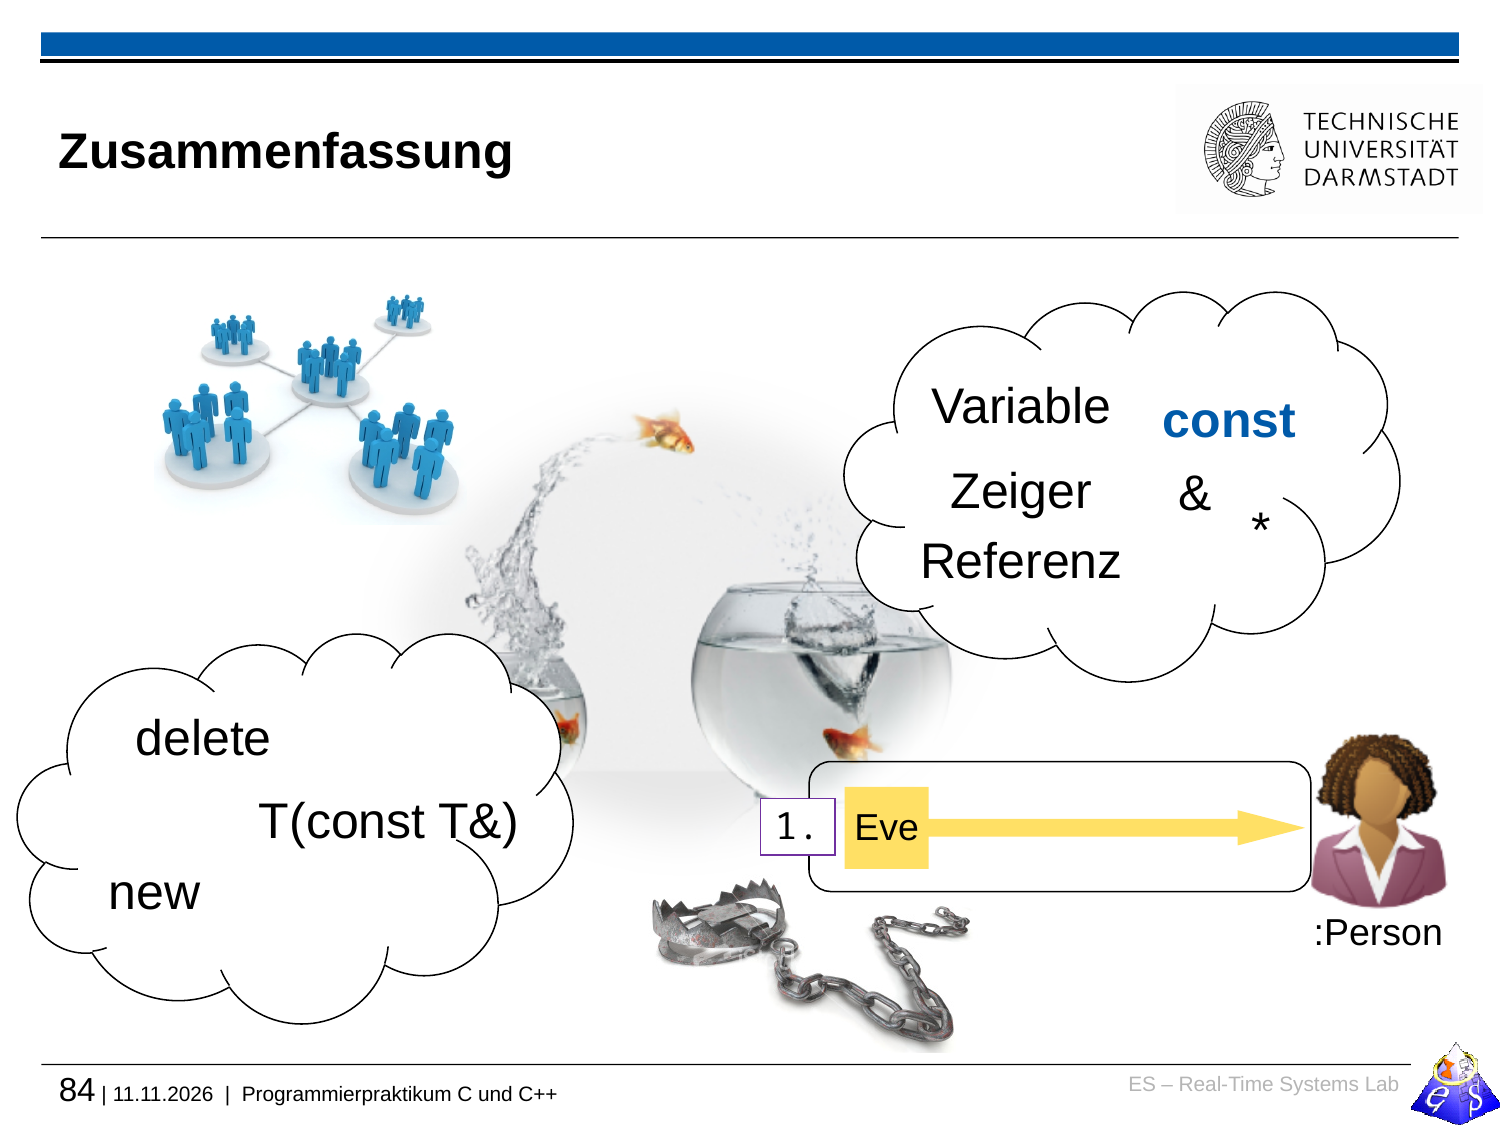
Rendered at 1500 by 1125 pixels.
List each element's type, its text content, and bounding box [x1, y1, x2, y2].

text_box Referenz [1018, 526, 1138, 598]
picture [1411, 1041, 1500, 1125]
text_box * [1236, 495, 1286, 567]
text_box :Person [1298, 904, 1458, 962]
text_box Variable [1018, 371, 1127, 443]
text_box Zeiger [1018, 456, 1107, 526]
title Zusammenfassung [58, 80, 1187, 218]
text_box T(const T&) [243, 786, 342, 857]
picture [154, 290, 1014, 1053]
text_box & [1163, 458, 1227, 529]
picture [1187, 84, 1483, 214]
text_box const [1148, 385, 1312, 456]
text_box [987, 761, 1305, 892]
text_box new [93, 857, 216, 928]
text_box [910, 292, 1400, 683]
text_box delete [121, 703, 287, 775]
text_box [17, 635, 537, 1025]
picture [1310, 727, 1460, 912]
